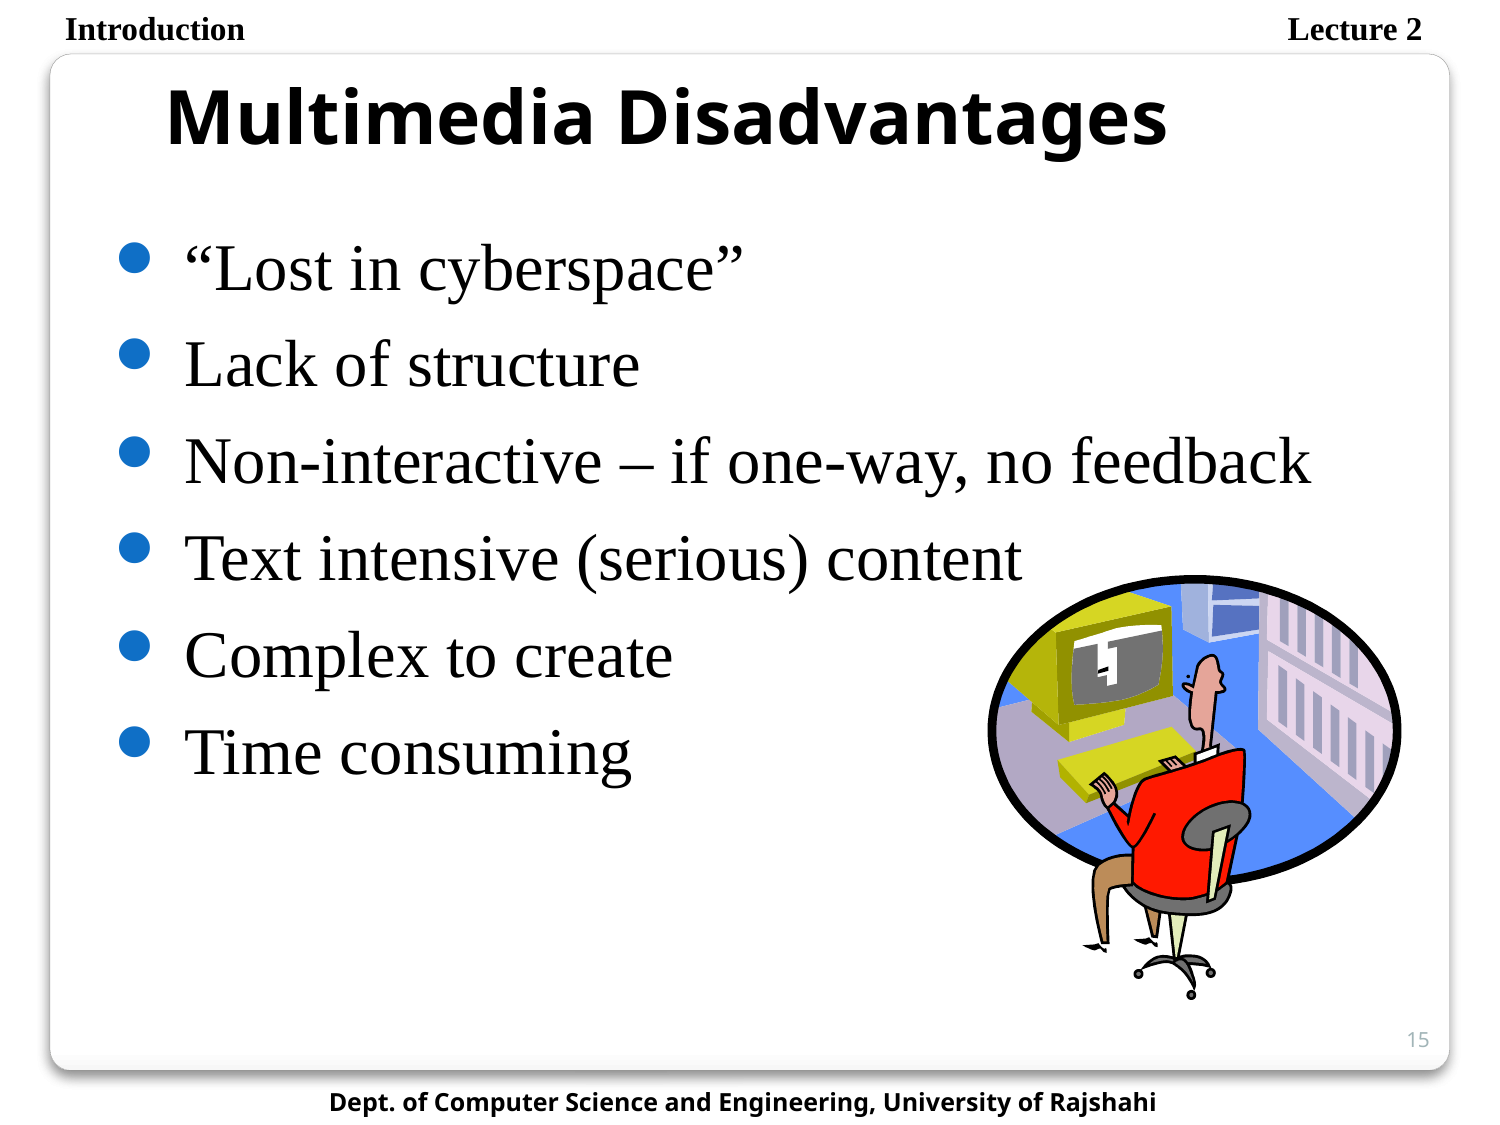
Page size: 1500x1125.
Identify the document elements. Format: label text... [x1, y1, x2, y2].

picture [987, 574, 1402, 1001]
text_box Lecture 2 [1137, 0, 1438, 55]
text_box Dept. of Computer Science and Engineering, University of Rajshahi [74, 1079, 1413, 1125]
text_box “Lost in cyberspace” Lack of structure Non-interactive – if one-way, no feedback Text intensive (serious) content Complex to create Time consuming [99, 224, 1406, 1025]
slide_number 15 [1369, 1002, 1445, 1063]
text_box Introduction [50, 0, 400, 55]
text_box Multimedia Disadvantages [149, 62, 1361, 224]
